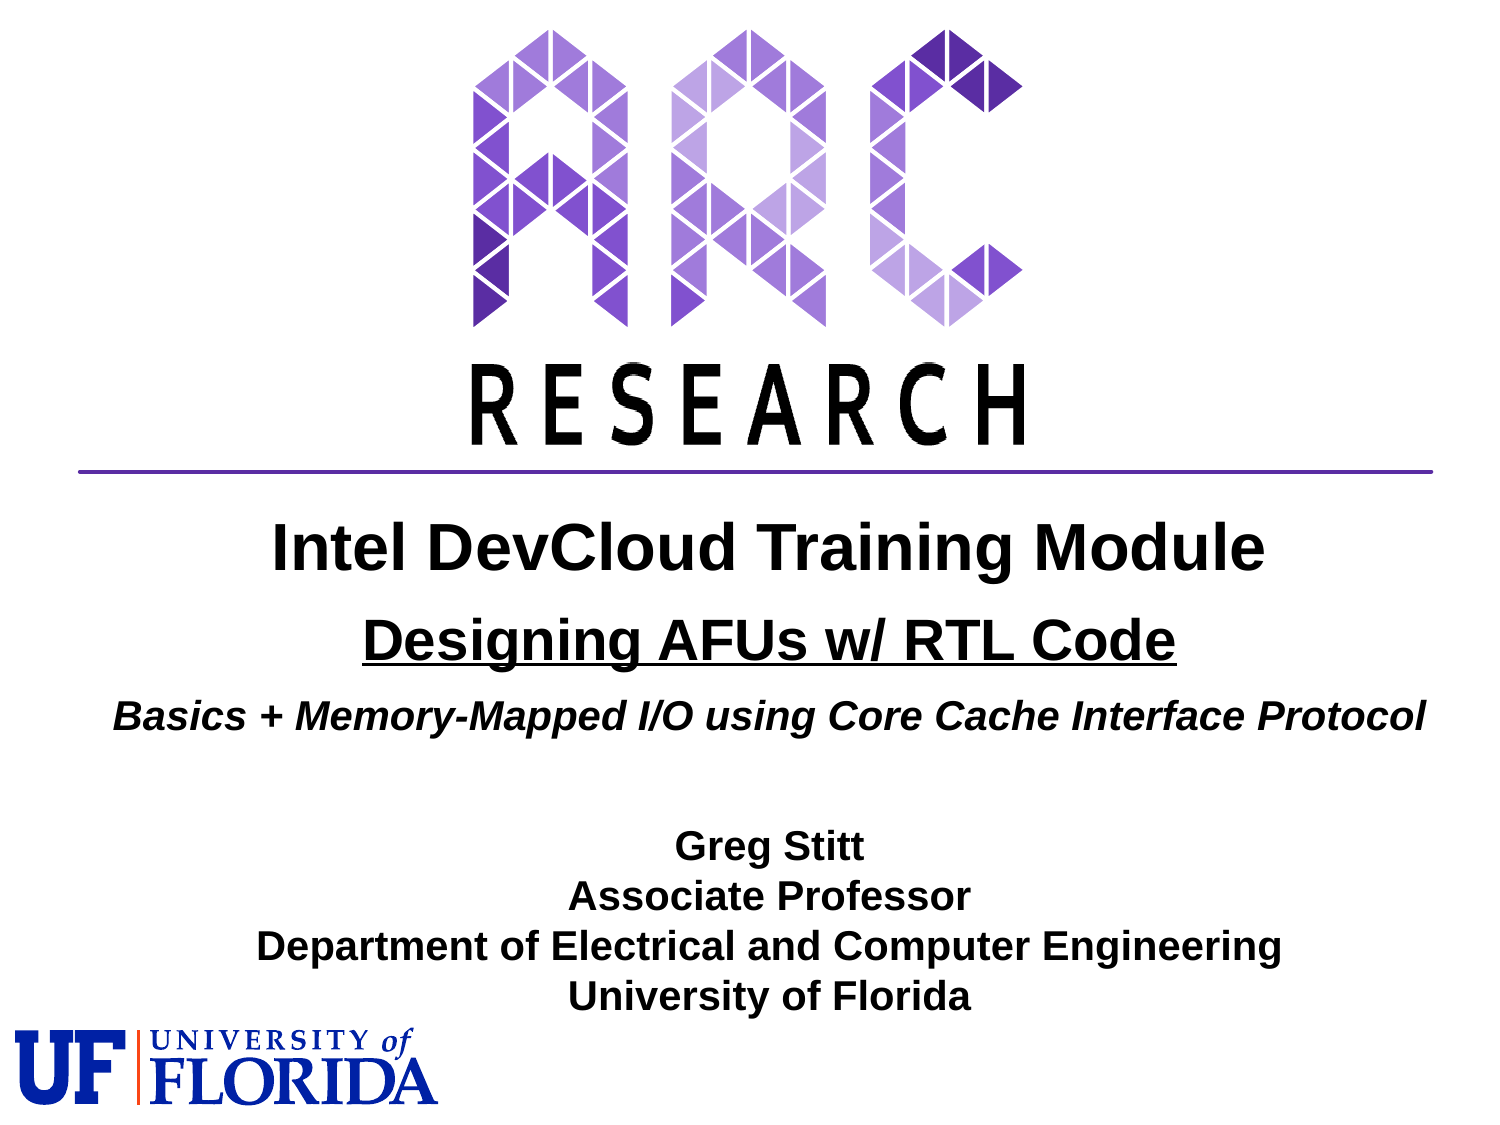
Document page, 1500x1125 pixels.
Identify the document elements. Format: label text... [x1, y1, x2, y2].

text_box Greg Stitt Associate Professor Department of Electrical and Computer Engineering University of Florida [78, 811, 1425, 1112]
picture [461, 348, 737, 463]
picture [13, 1025, 442, 1113]
text_box Intel DevCloud Training Module Designing AFUs w/ RTL Code Basics + Memory-Mapped I/O using Core Cache Interface Protocol [41, 496, 1461, 700]
picture [740, 348, 1034, 463]
